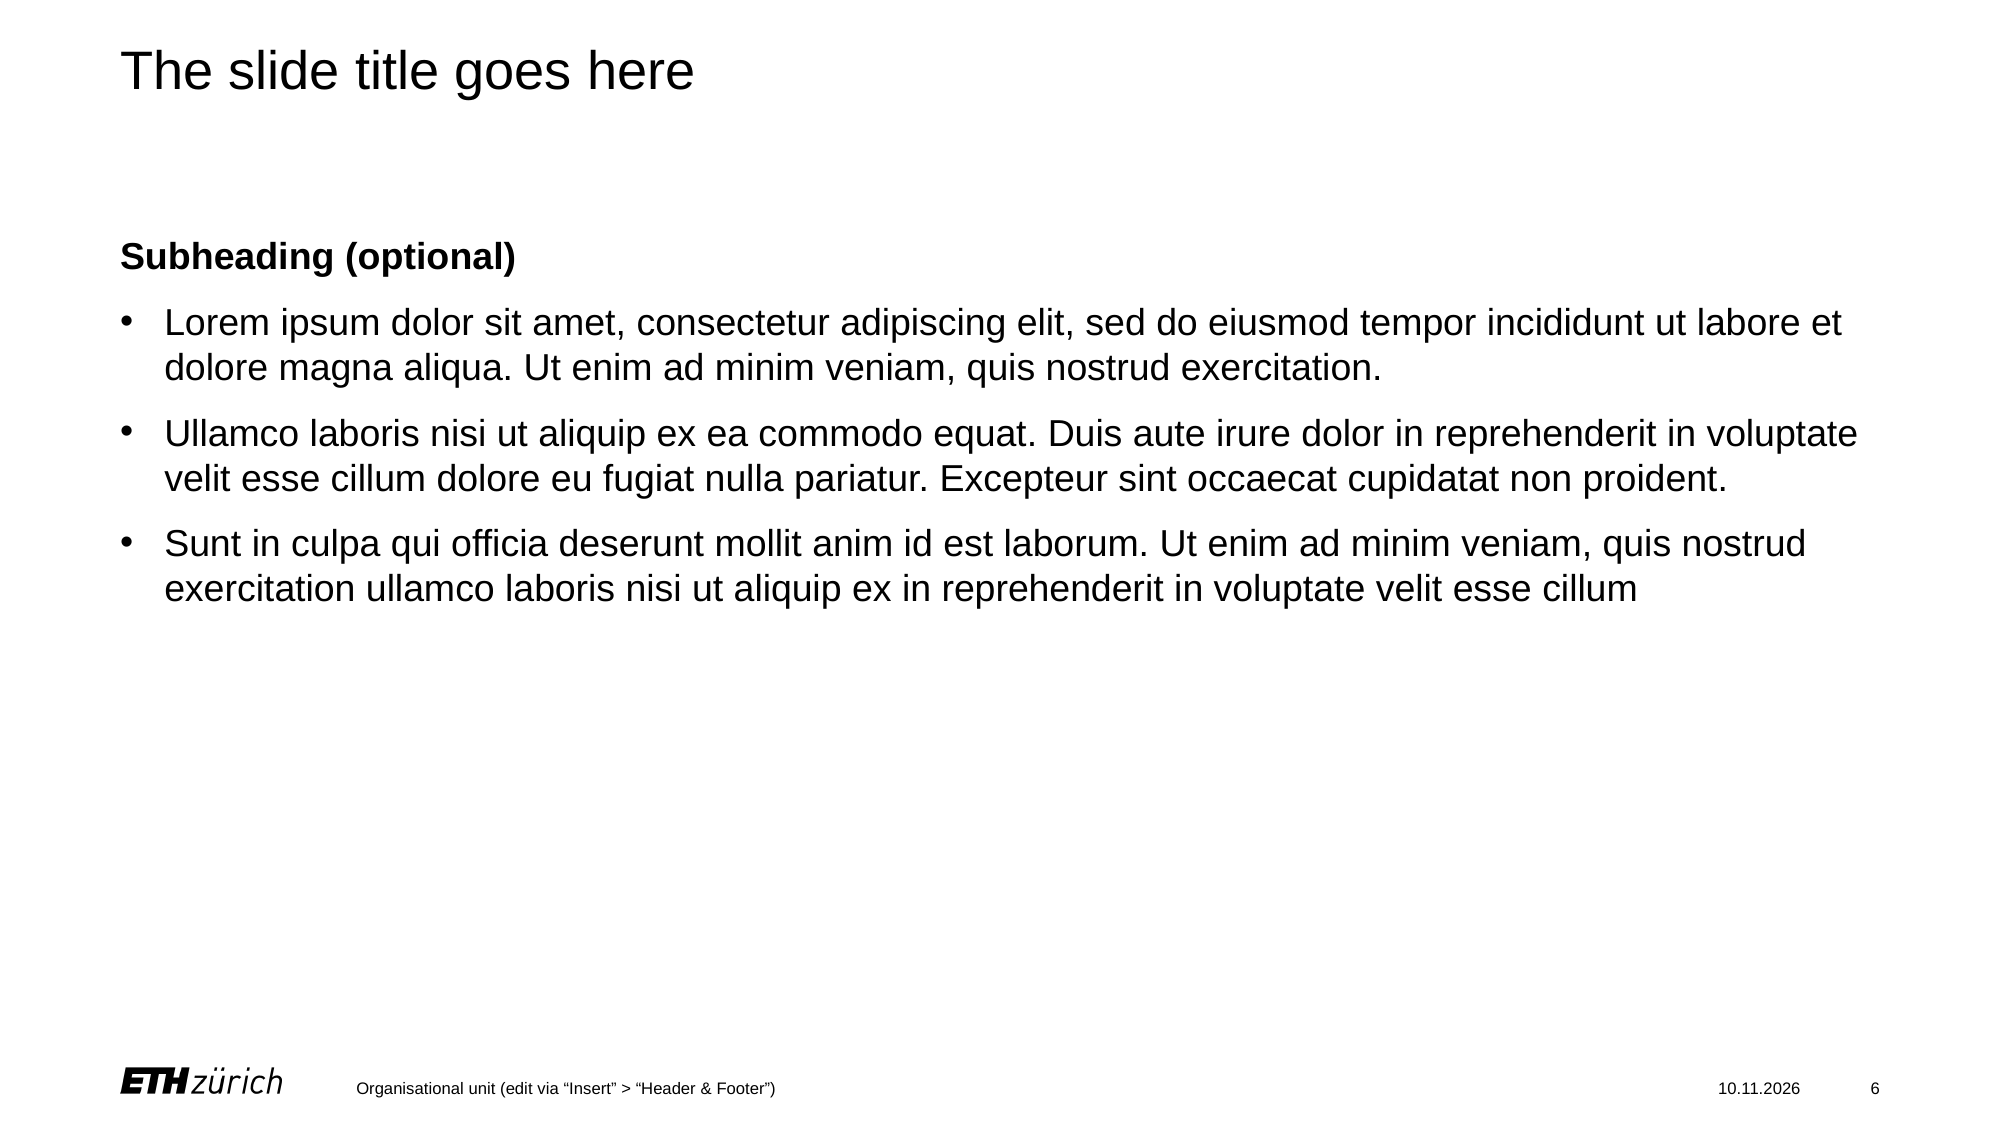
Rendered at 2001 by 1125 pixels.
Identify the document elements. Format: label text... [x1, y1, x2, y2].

list Subheading (optional) Lorem ipsum dolor sit amet, consectetur adipiscing elit, sed do eiusmod tempor incididunt ut labore et dolore magna aliqua. Ut enim ad minim veniam, quis nostrud exercitation. Ullamco laboris nisi ut aliquip ex ea commodo equat. Duis aute irure dolor in reprehenderit in voluptate velit esse cillum dolore eu fugiat nulla pariatur. Excepteur sint occaecat cupidatat non proident. Sunt in culpa qui officia deserunt mollit anim id est laborum. Ut enim ad minim veniam, quis nostrud exercitation ullamco laboris nisi ut aliquip ex in reprehenderit in voluptate velit esse cillum [120, 231, 1880, 1000]
picture [120, 1067, 282, 1094]
footer Organisational unit (edit via “Insert” > “Header & Footer”) [356, 1069, 1243, 1106]
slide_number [1718, 1069, 1819, 1106]
title The slide title goes here [120, 42, 1880, 191]
slide_number 6 [1827, 1069, 1880, 1106]
